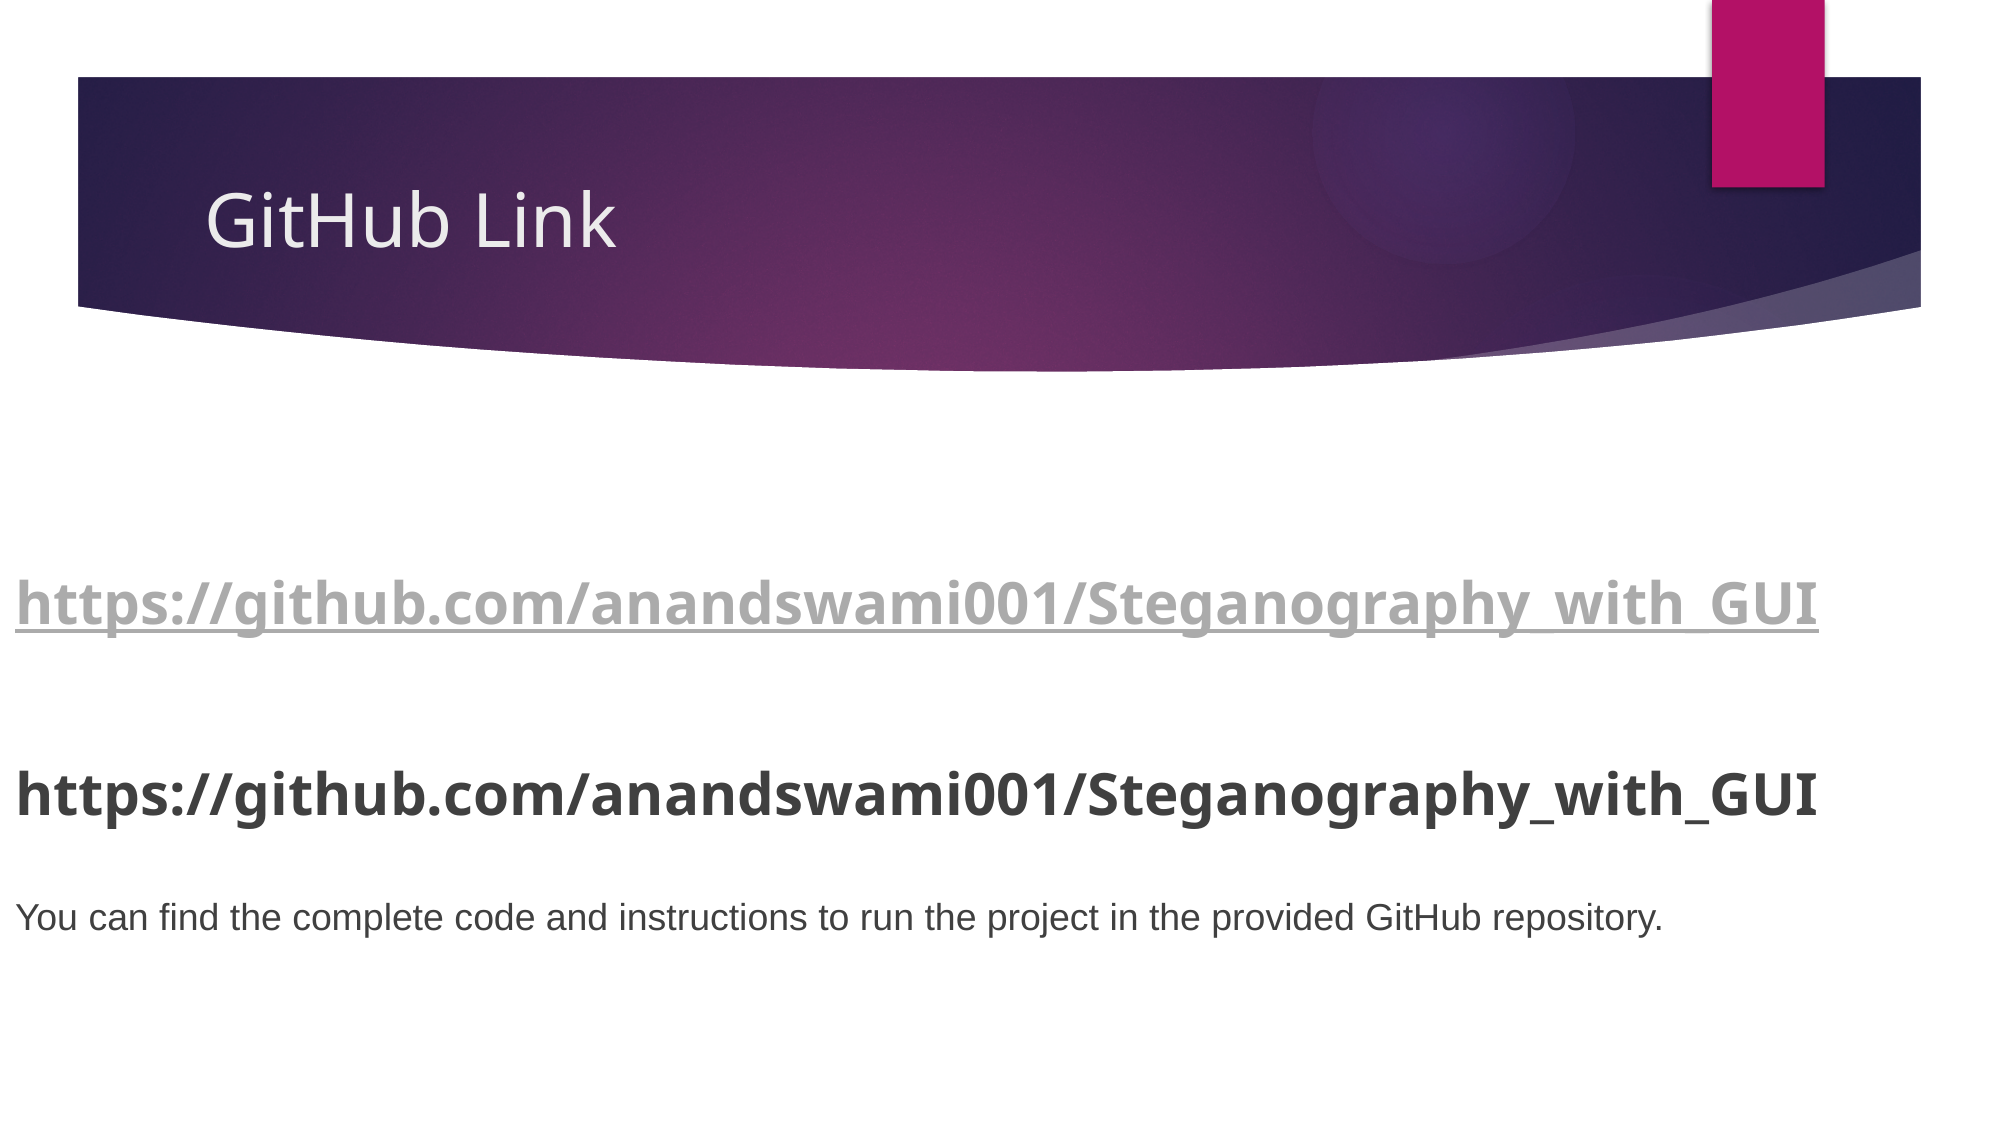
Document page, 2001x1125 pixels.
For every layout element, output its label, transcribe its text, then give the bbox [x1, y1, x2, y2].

title GitHub Link [189, 159, 1627, 276]
list https://github.com/anandswami001/Steganography_with_GUI https://github.com/anandswami001/Steganography_with_GUI You can find the complete code and instructions to run the project in the provided GitHub repository. [0, 427, 2000, 988]
